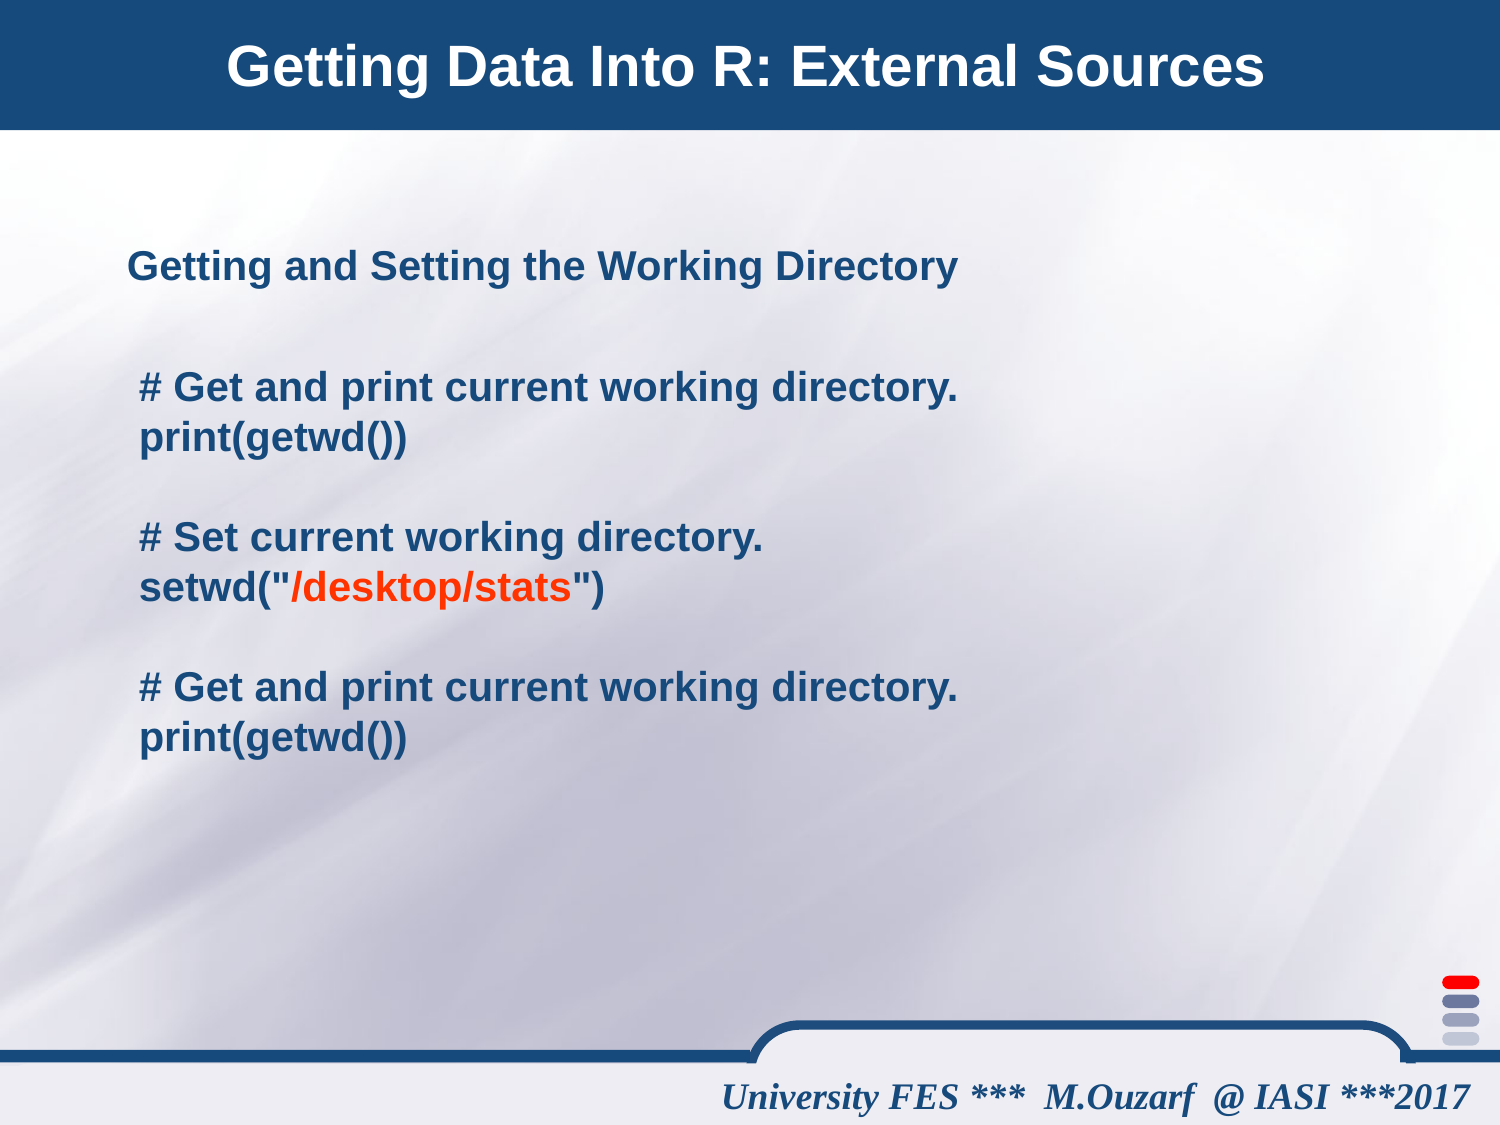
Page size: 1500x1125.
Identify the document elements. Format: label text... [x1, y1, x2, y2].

picture [0, 131, 1500, 1050]
title Getting Data Into R: External Sources [0, 0, 1500, 131]
text_box Getting and Setting the Working Directory [112, 231, 1376, 297]
text_box # Get and print current working directory. print(getwd()) # Set current working directory. setwd("/desktop/stats") # Get and print current working directory. print(getwd()) [123, 302, 1232, 768]
